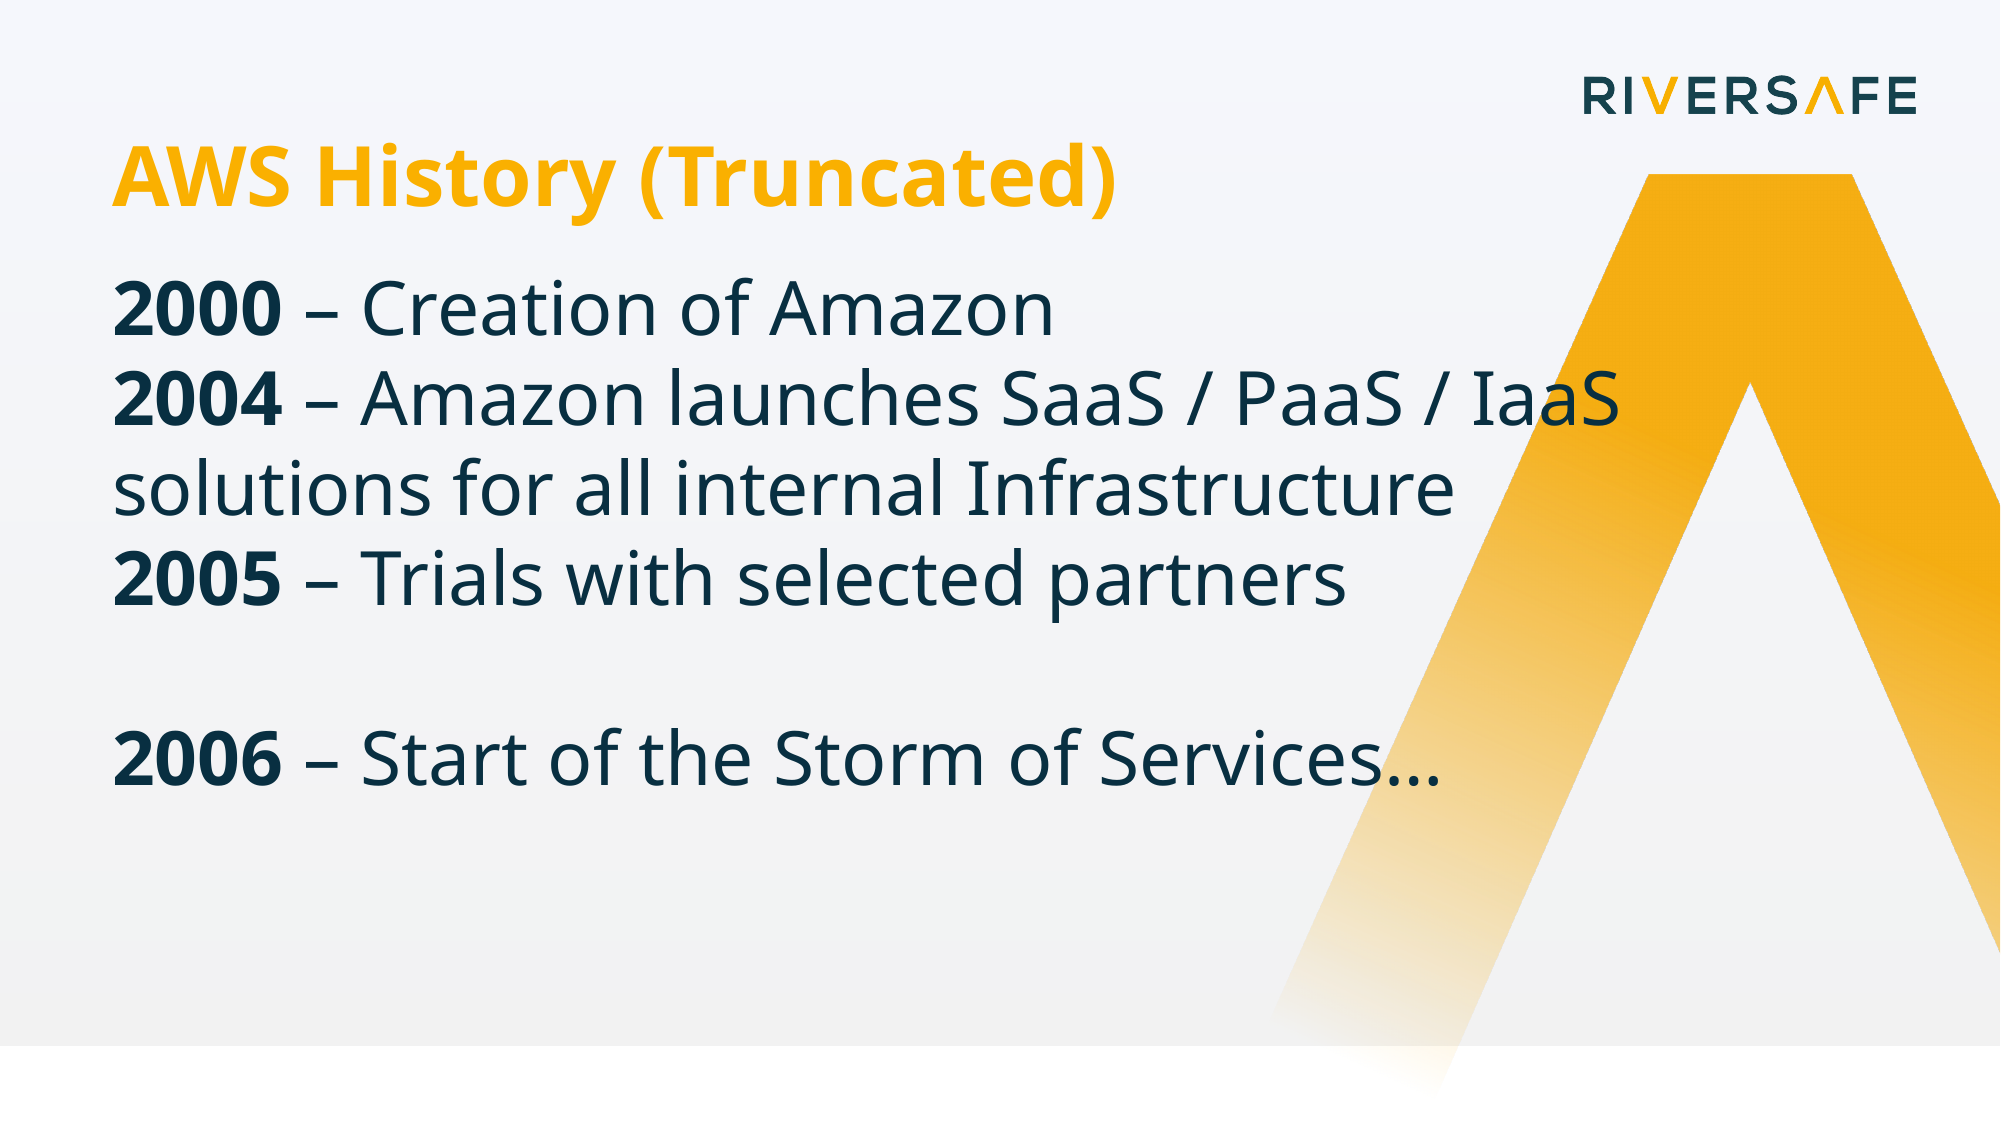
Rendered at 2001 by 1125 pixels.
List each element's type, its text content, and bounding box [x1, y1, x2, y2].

text_box 2000 – Creation of Amazon 2004 – Amazon launches SaaS / PaaS / IaaS solutions for all internal Infrastructure 2005 – Trials with selected partners 2006 – Start of the Storm of Services… [97, 252, 1701, 382]
text_box AWS History (Truncated) [97, 126, 1497, 207]
picture [1584, 75, 1916, 115]
picture [1206, 174, 2001, 1125]
